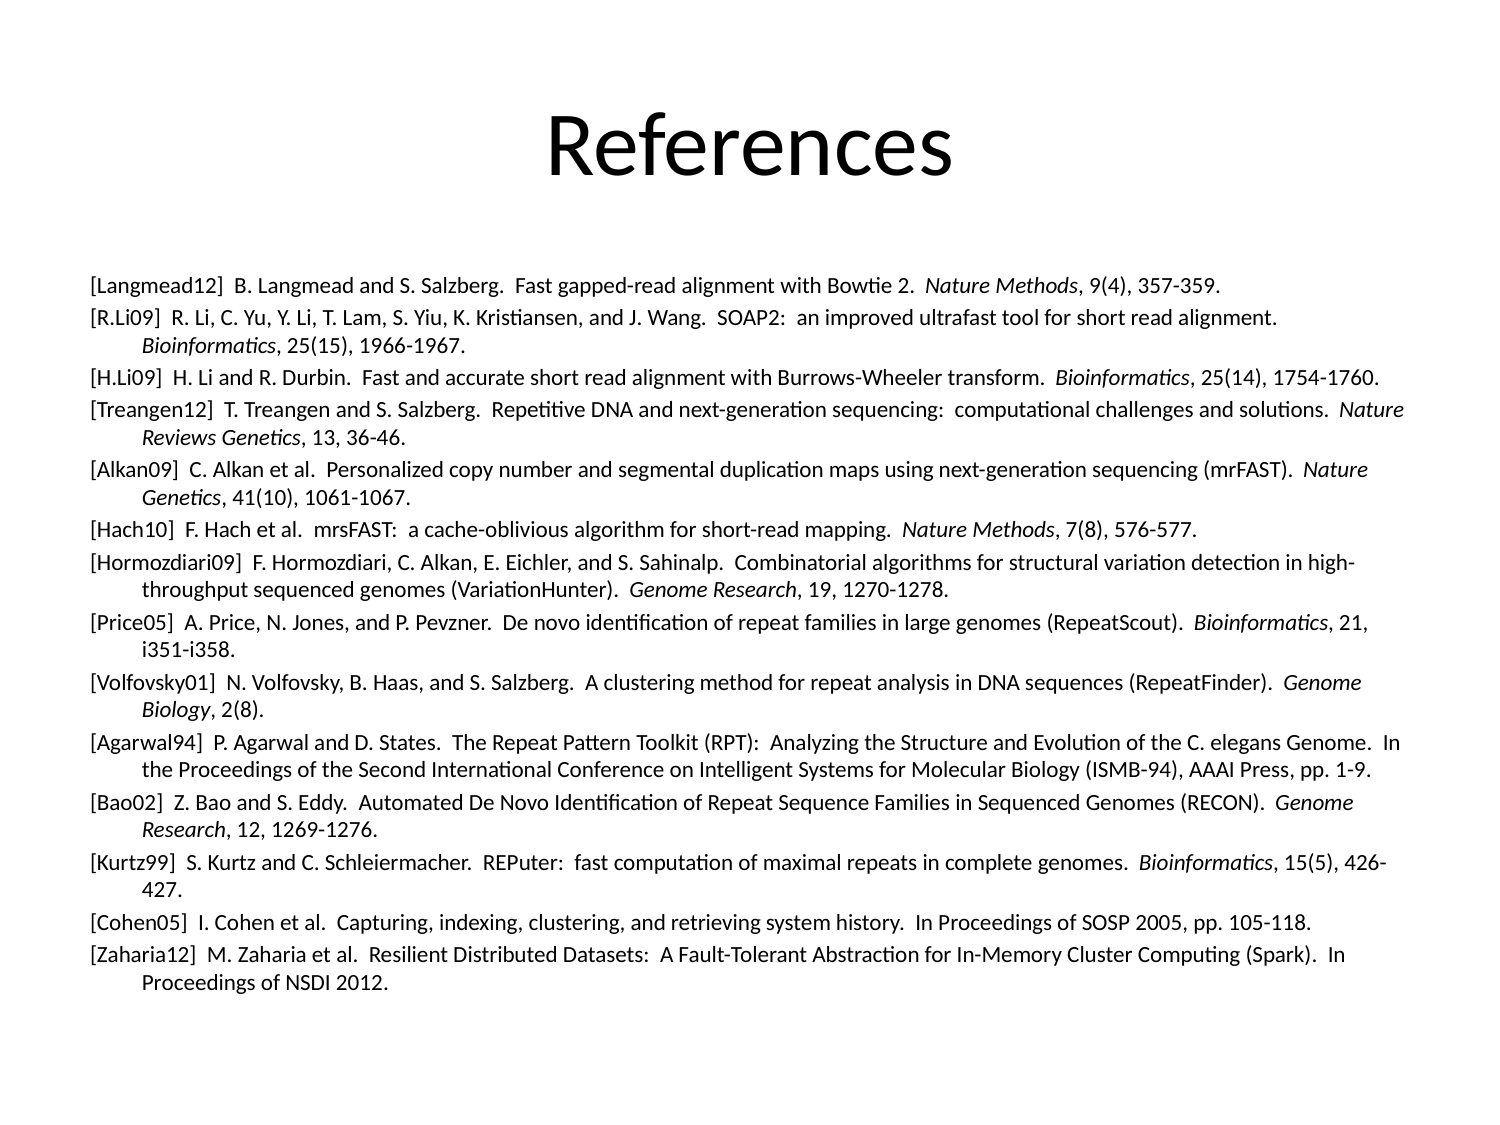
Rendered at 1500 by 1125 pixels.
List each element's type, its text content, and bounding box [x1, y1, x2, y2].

list [Langmead12] B. Langmead and S. Salzberg. Fast gapped-read alignment with Bowtie 2. Nature Methods, 9(4), 357-359. [R.Li09] R. Li, C. Yu, Y. Li, T. Lam, S. Yiu, K. Kristiansen, and J. Wang. SOAP2: an improved ultrafast tool for short read alignment. Bioinformatics, 25(15), 1966-1967. [H.Li09] H. Li and R. Durbin. Fast and accurate short read alignment with Burrows-Wheeler transform. Bioinformatics, 25(14), 1754-1760. [Treangen12] T. Treangen and S. Salzberg. Repetitive DNA and next-generation sequencing: computational challenges and solutions. Nature Reviews Genetics, 13, 36-46. [Alkan09] C. Alkan et al. Personalized copy number and segmental duplication maps using next-generation sequencing (mrFAST). Nature Genetics, 41(10), 1061-1067. [Hach10] F. Hach et al. mrsFAST: a cache-oblivious algorithm for short-read mapping. Nature Methods, 7(8), 576-577. [Hormozdiari09] F. Hormozdiari, C. Alkan, E. Eichler, and S. Sahinalp. Combinatorial algorithms for structural variation detection in high-throughput sequenced genomes (VariationHunter). Genome Research, 19, 1270-1278. [Price05] A. Price, N. Jones, and P. Pevzner. De novo identification of repeat families in large genomes (RepeatScout). Bioinformatics, 21, i351-i358. [Volfovsky01] N. Volfovsky, B. Haas, and S. Salzberg. A clustering method for repeat analysis in DNA sequences (RepeatFinder). Genome Biology, 2(8). [Agarwal94] P. Agarwal and D. States. The Repeat Pattern Toolkit (RPT): Analyzing the Structure and Evolution of the C. elegans Genome. In the Proceedings of the Second International Conference on Intelligent Systems for Molecular Biology (ISMB-94), AAAI Press, pp. 1-9. [Bao02] Z. Bao and S. Eddy. Automated De Novo Identification of Repeat Sequence Families in Sequenced Genomes (RECON). Genome Research, 12, 1269-1276. [Kurtz99] S. Kurtz and C. Schleiermacher. REPuter: fast computation of maximal repeats in complete genomes. Bioinformatics, 15(5), 426-427. [Cohen05] I. Cohen et al. Capturing, indexing, clustering, and retrieving system history. In Proceedings of SOSP 2005, pp. 105-118. [Zaharia12] M. Zaharia et al. Resilient Distributed Datasets: A Fault-Tolerant Abstraction for In-Memory Cluster Computing (Spark). In Proceedings of NSDI 2012. [75, 262, 1425, 1005]
title References [75, 45, 1425, 233]
